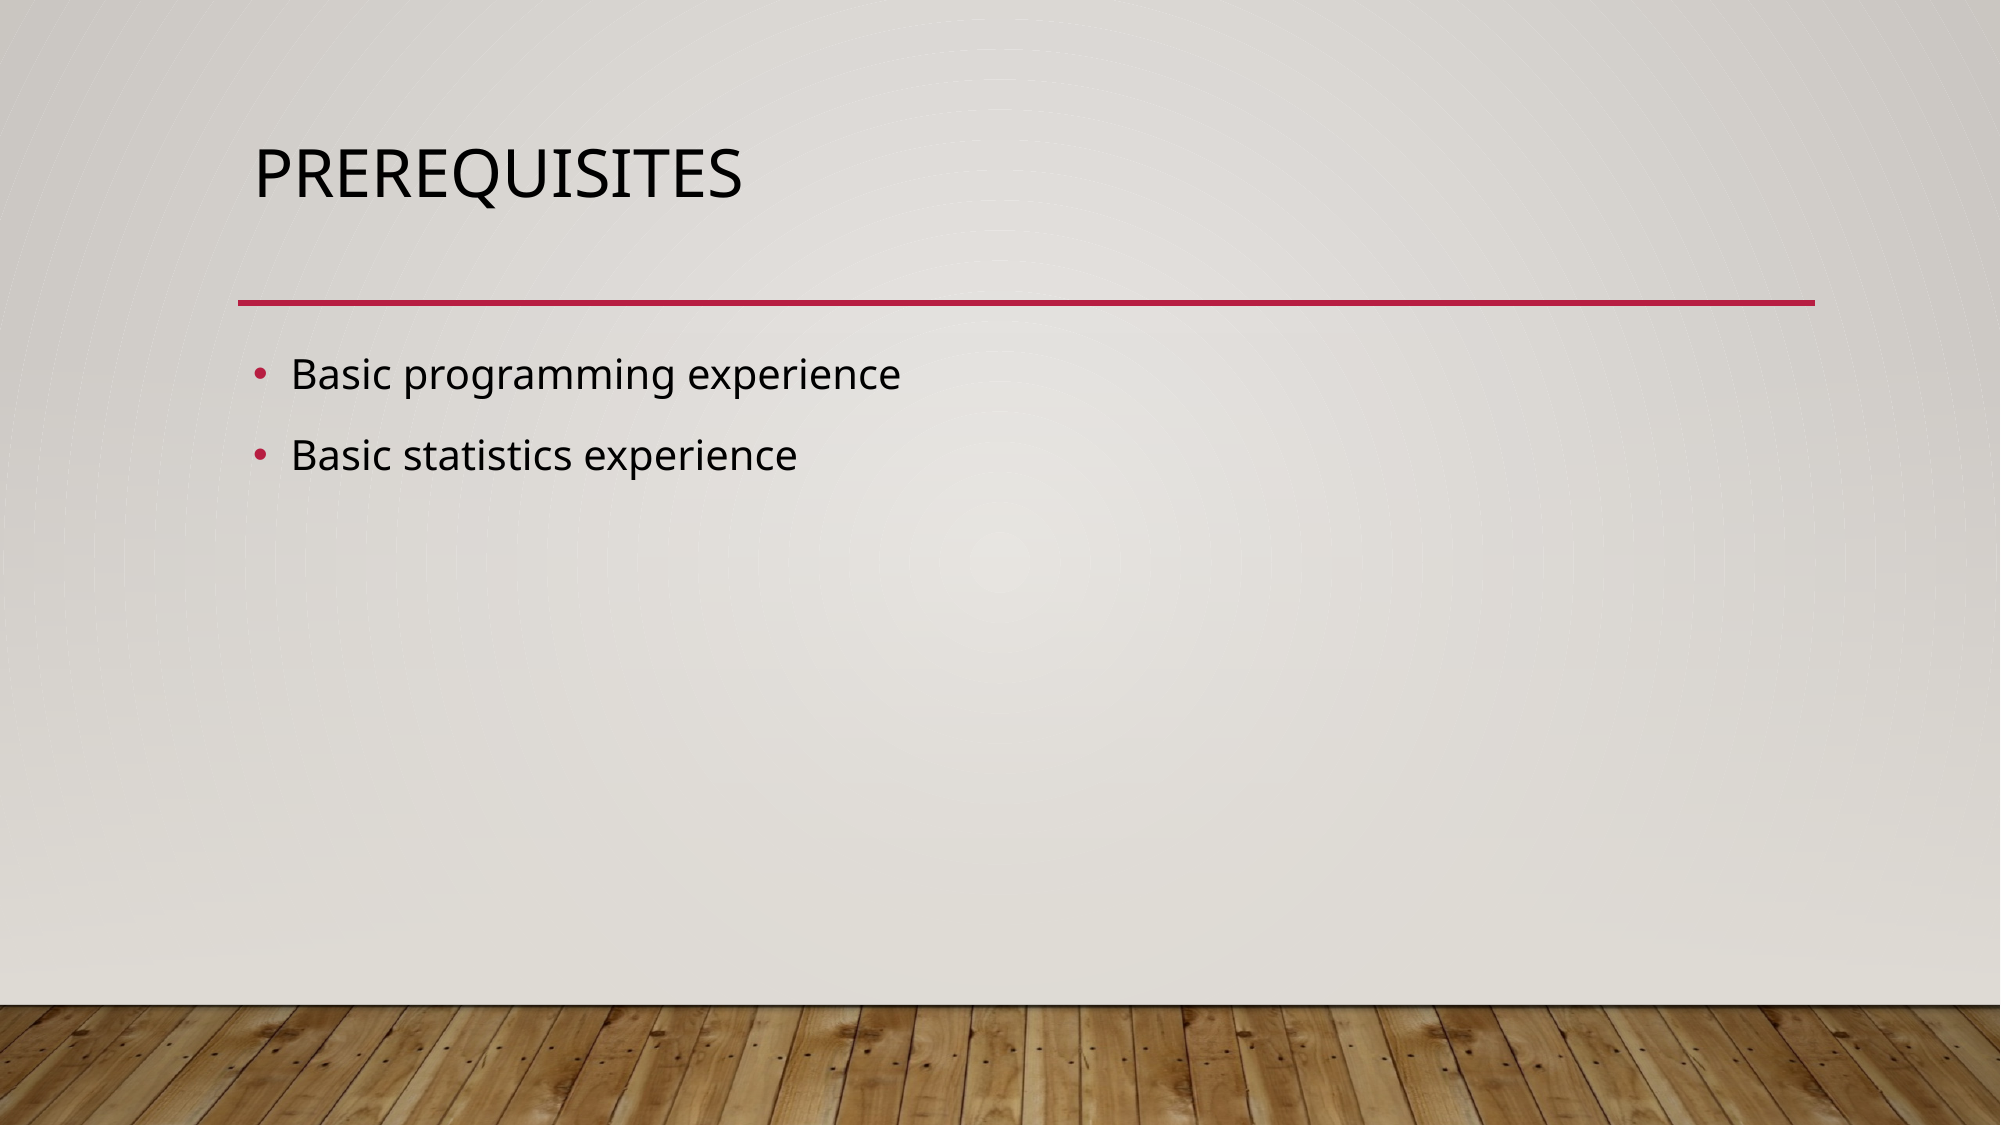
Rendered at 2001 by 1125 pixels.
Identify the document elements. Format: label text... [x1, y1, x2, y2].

list Basic programming experience Basic statistics experience [238, 330, 1814, 897]
picture [0, 1005, 2000, 1125]
title Prerequisites [238, 131, 1814, 305]
